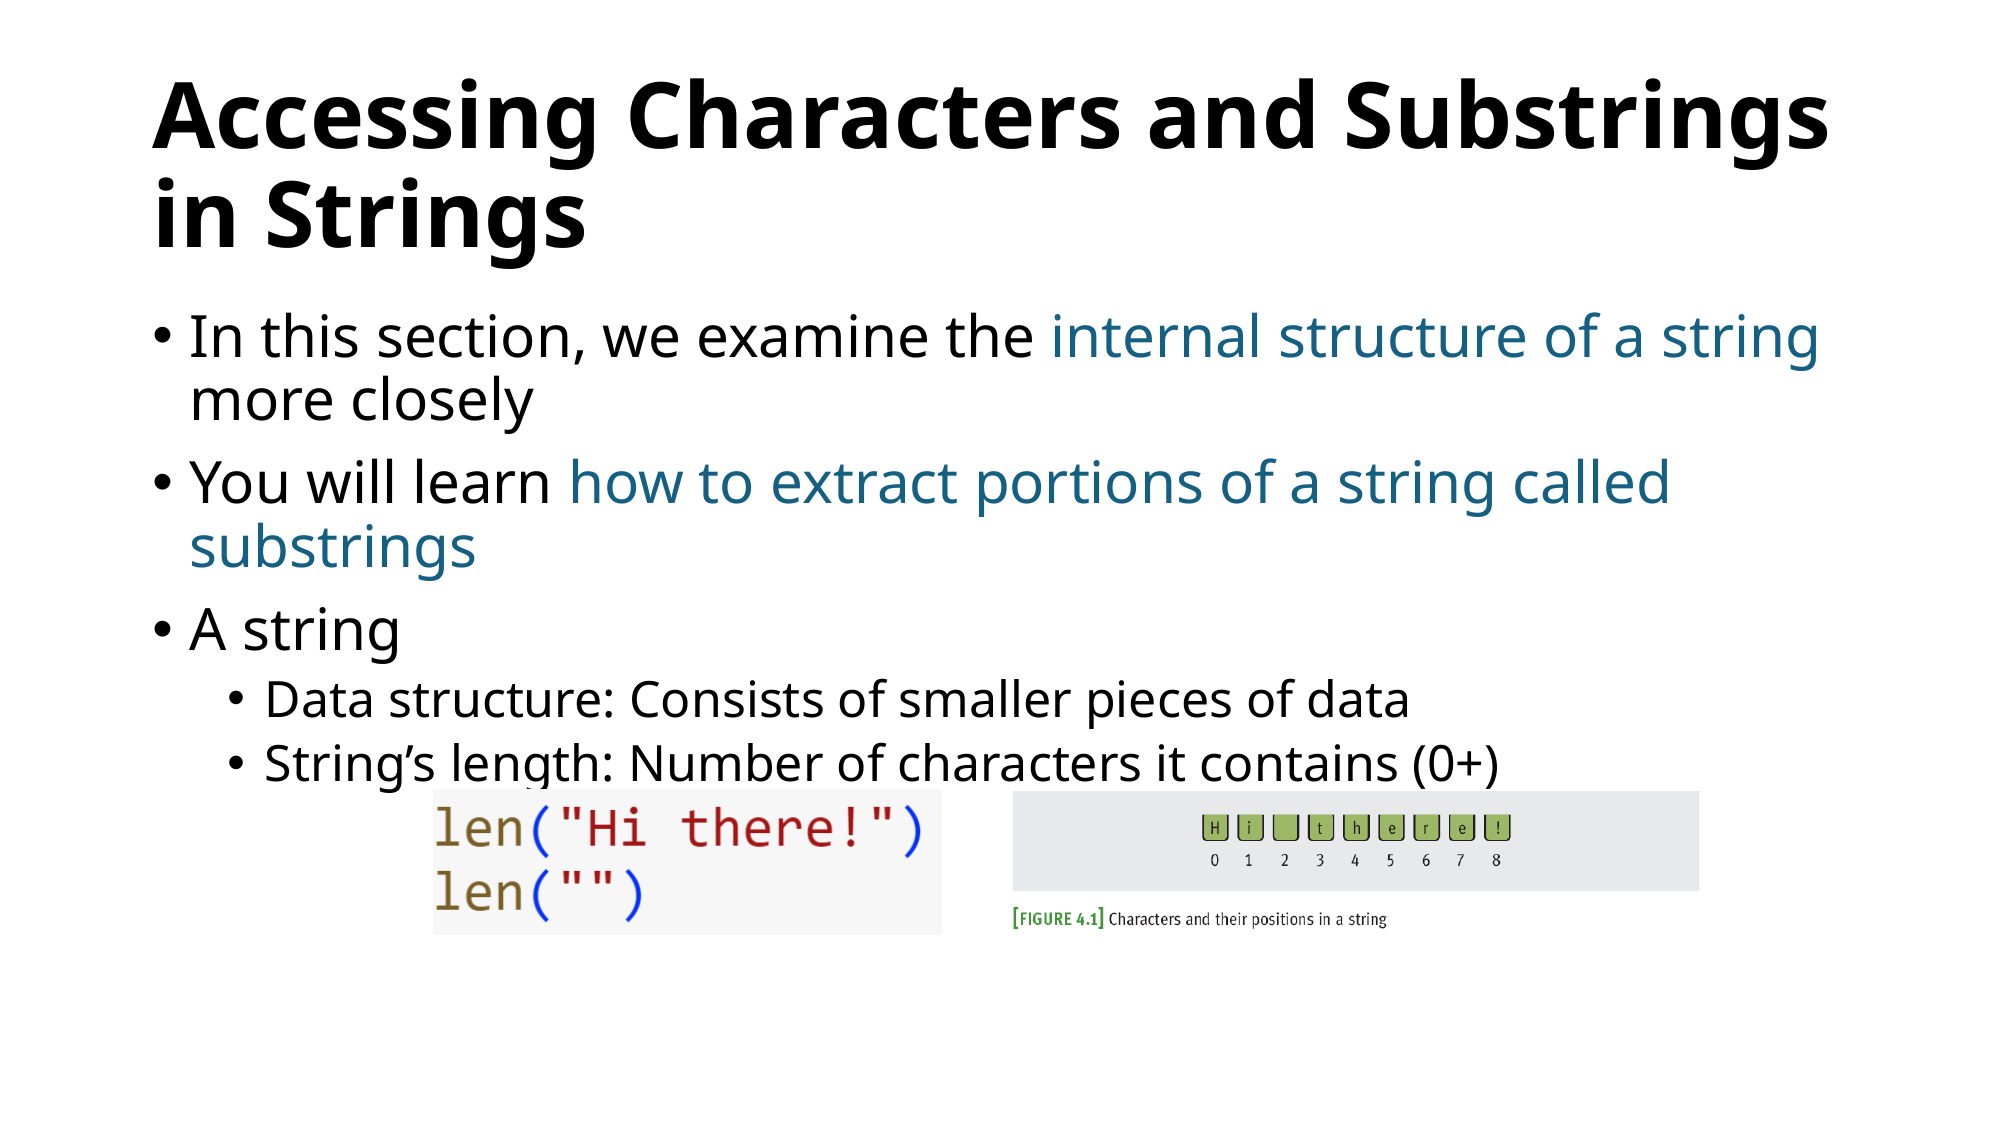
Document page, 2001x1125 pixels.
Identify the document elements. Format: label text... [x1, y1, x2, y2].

picture [433, 789, 942, 936]
picture [1009, 789, 1702, 936]
list In this section, we examine the internal structure of a string more closely You will learn how to extract portions of a string called substrings A string Data structure: Consists of smaller pieces of data String’s length: Number of characters it contains (0+) [137, 299, 1863, 1014]
title Accessing Characters and Substrings in Strings [137, 59, 1863, 278]
